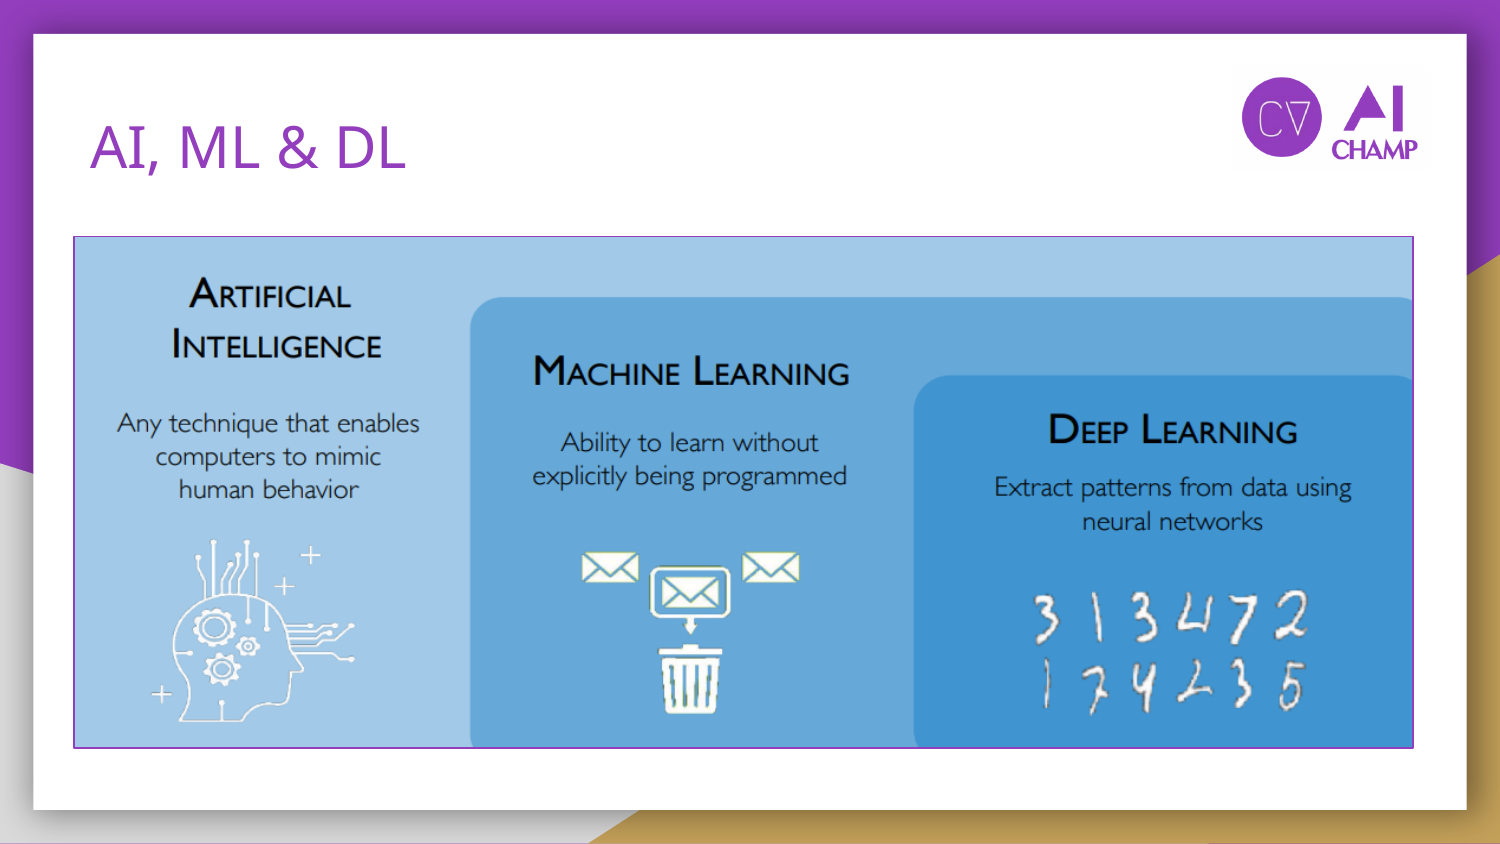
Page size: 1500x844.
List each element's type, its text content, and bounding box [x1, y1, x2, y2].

picture [74, 236, 1413, 748]
picture [1233, 65, 1430, 172]
title AI, ML & DL [75, 95, 1307, 235]
